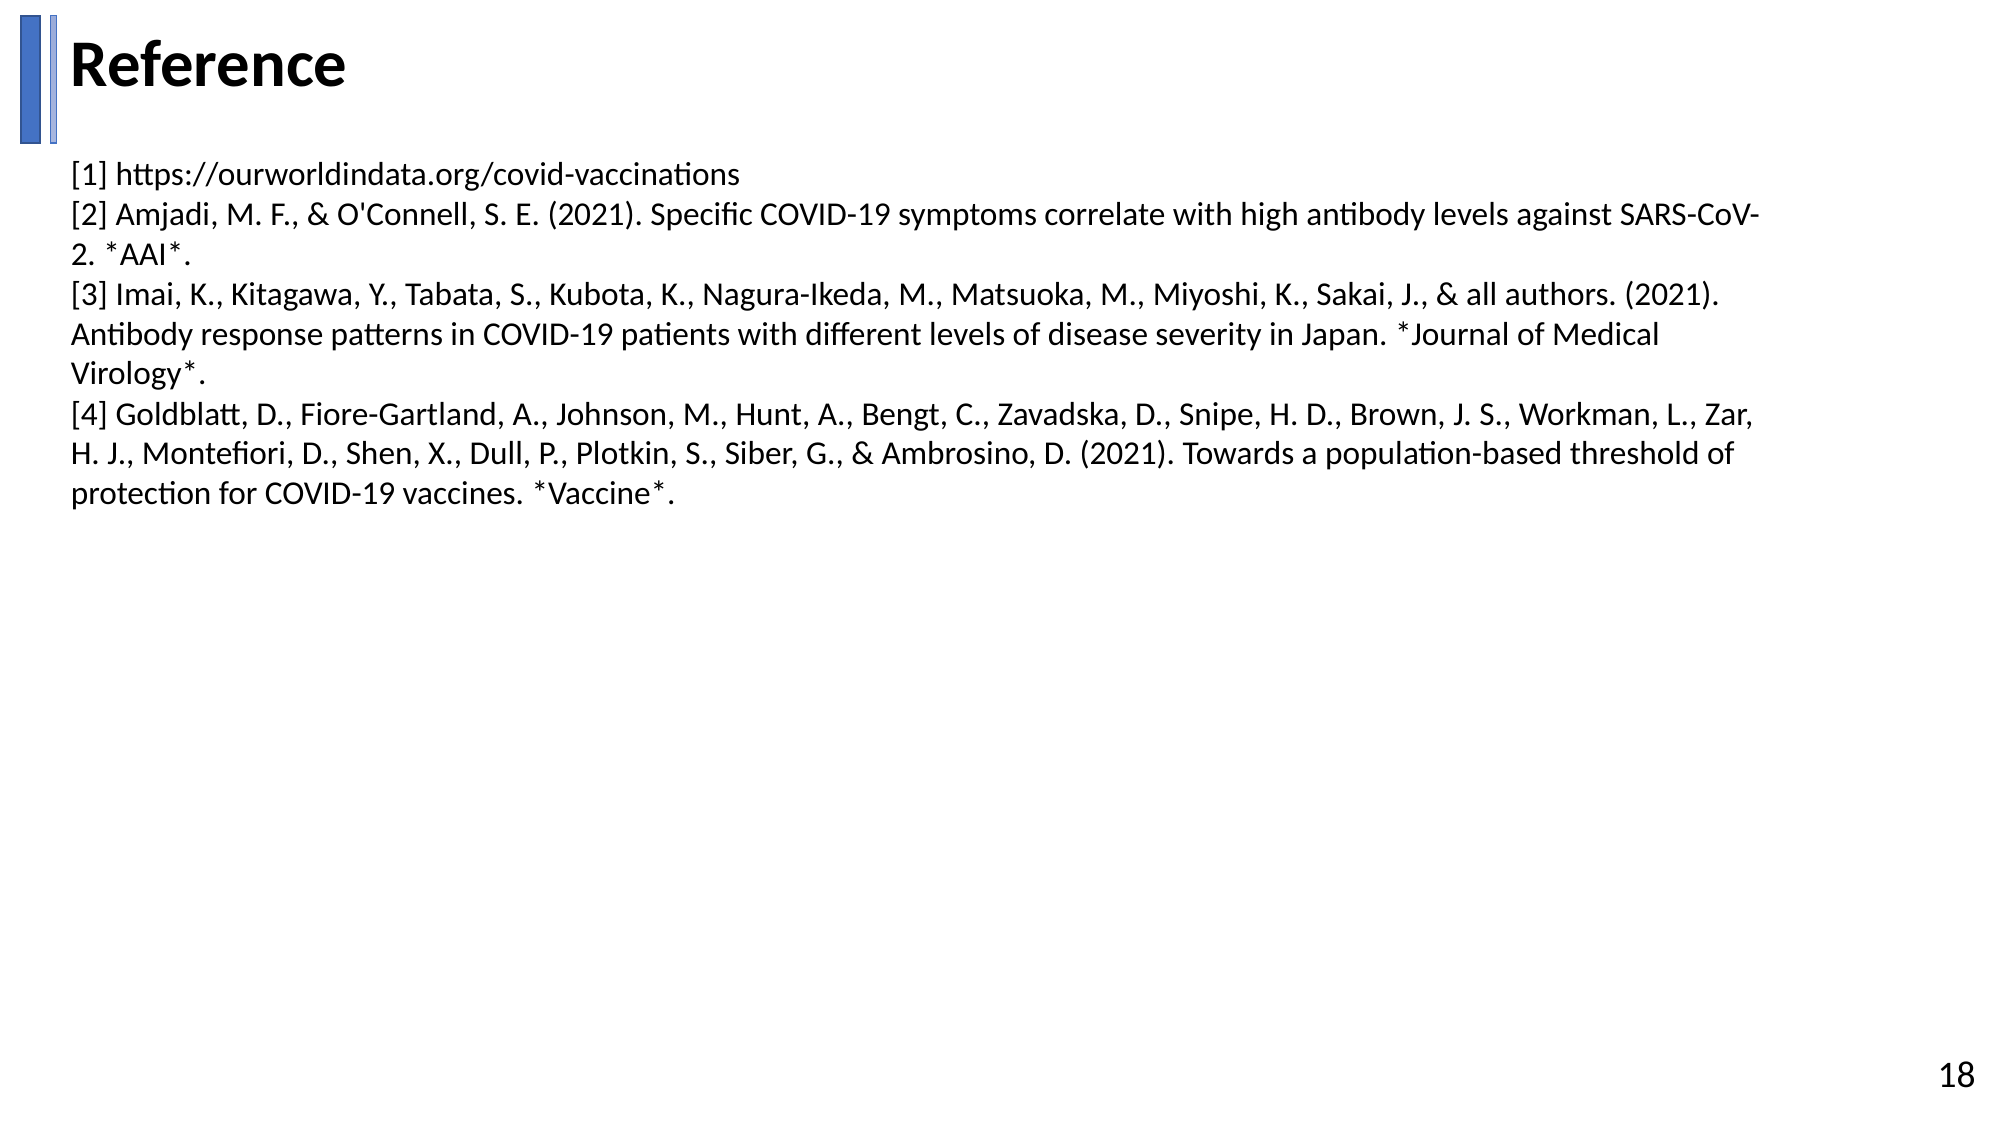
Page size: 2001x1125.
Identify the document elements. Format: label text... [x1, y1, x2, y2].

text_box [50, 15, 57, 144]
text_box 18 [1923, 1042, 1991, 1103]
text_box Reference [57, 21, 1782, 144]
text_box [1] https://ourworldindata.org/covid-vaccinations [2] Amjadi, M. F., & O'Connell, S. E. (2021). Specific COVID-19 symptoms correlate with high antibody levels against SARS-CoV-2. *AAI*. [3] Imai, K., Kitagawa, Y., Tabata, S., Kubota, K., Nagura-Ikeda, M., Matsuoka, M., Miyoshi, K., Sakai, J., & all authors. (2021). Antibody response patterns in COVID-19 patients with different levels of disease severity in Japan. *Journal of Medical Virology*. [4] Goldblatt, D., Fiore-Gartland, A., Johnson, M., Hunt, A., Bengt, C., Zavadska, D., Snipe, H. D., Brown, J. S., Workman, L., Zar, H. J., Montefiori, D., Shen, X., Dull, P., Plotkin, S., Siber, G., & Ambrosino, D. (2021). Towards a population-based threshold of protection for COVID-19 vaccines. *Vaccine*. [56, 144, 1782, 519]
text_box [20, 15, 41, 144]
